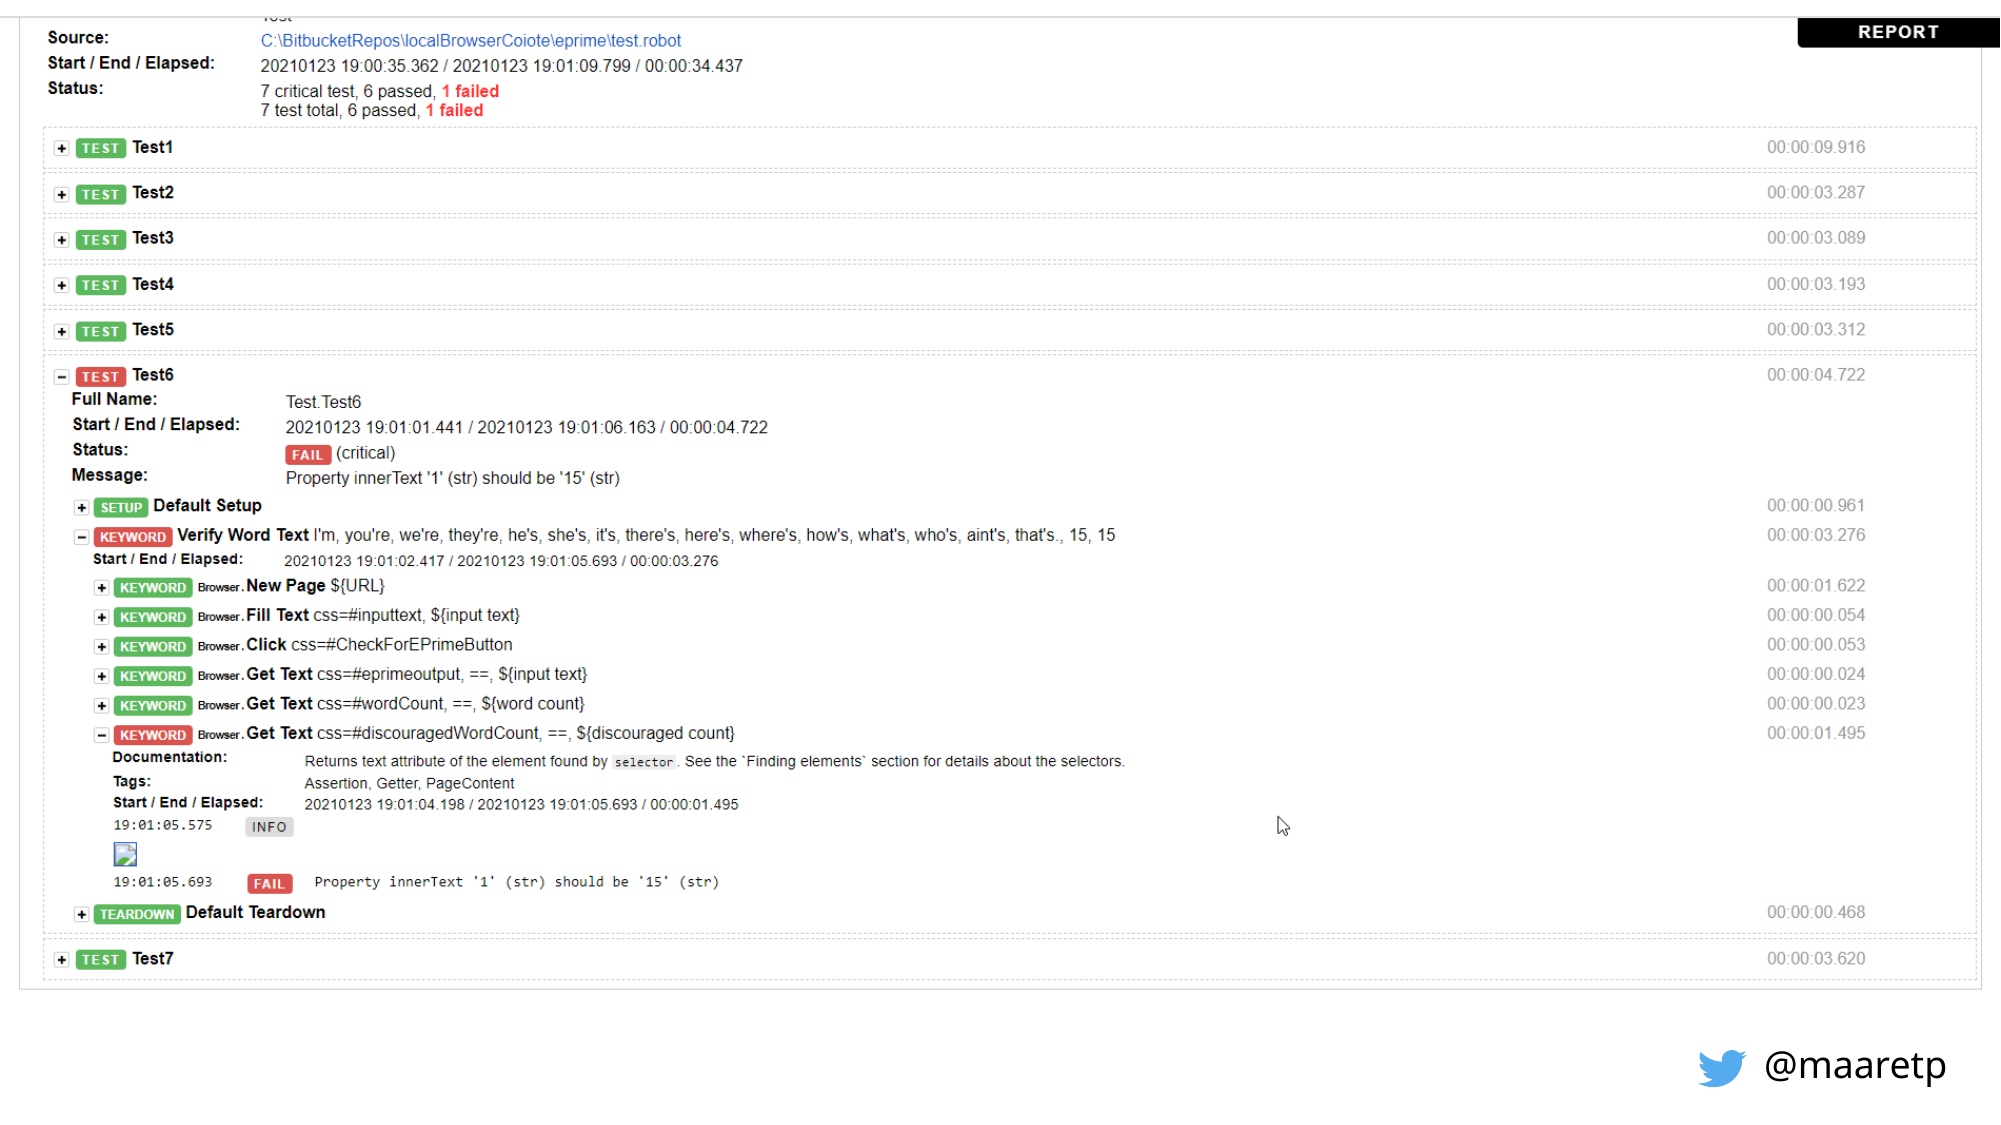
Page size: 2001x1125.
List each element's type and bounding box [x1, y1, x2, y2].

picture [0, 16, 2000, 995]
picture [1685, 1035, 1759, 1103]
